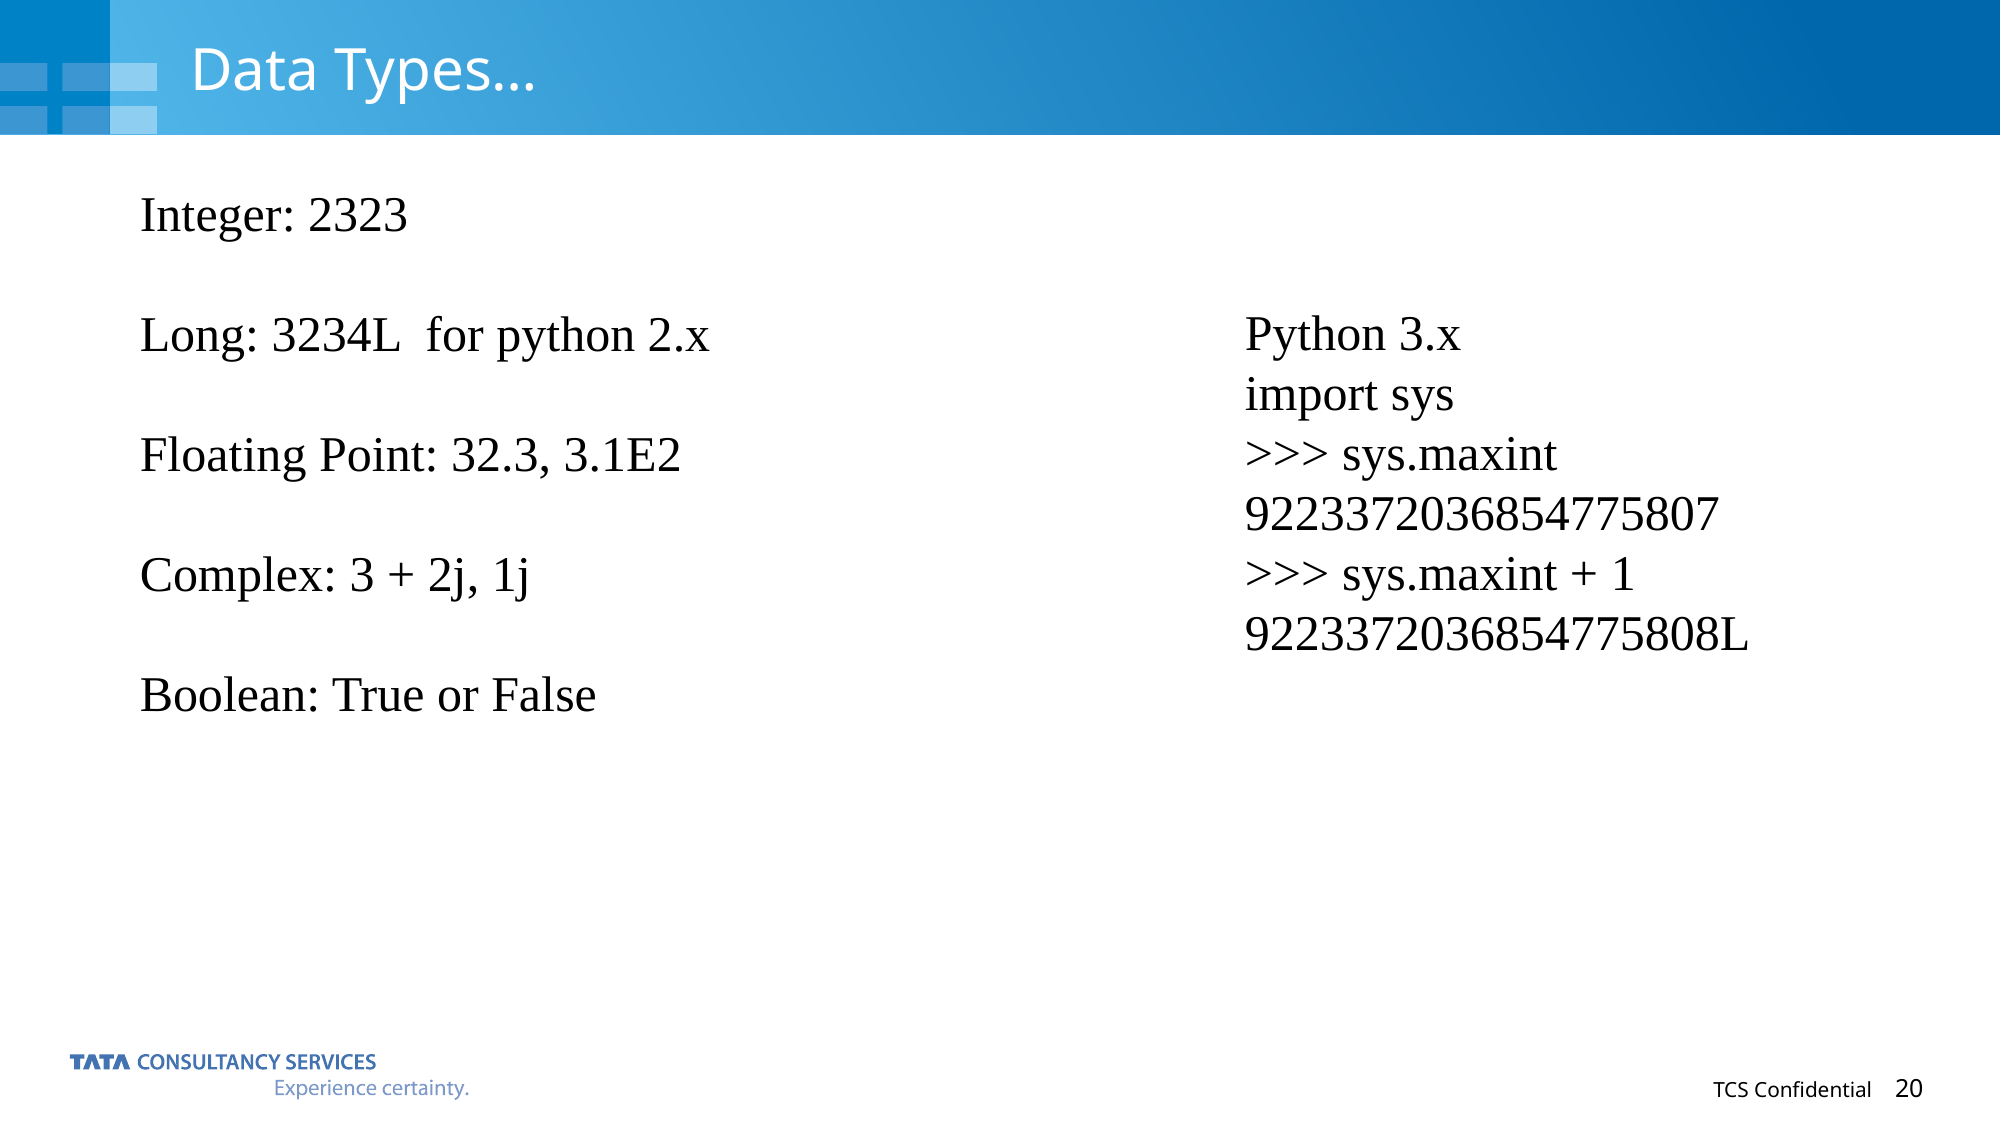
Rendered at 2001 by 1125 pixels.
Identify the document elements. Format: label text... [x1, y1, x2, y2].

text_box Python 3.x import sys >>> sys.maxint 9223372036854775807 >>> sys.maxint + 1 9223372036854775808L [1230, 293, 1900, 669]
text_box Integer: 2323 Long: 3234L for python 2.x Floating Point: 32.3, 3.1E2 Complex: 3 + 2j, 1j Boolean: True or False [124, 173, 1465, 909]
title Data Types… [175, 27, 1826, 108]
